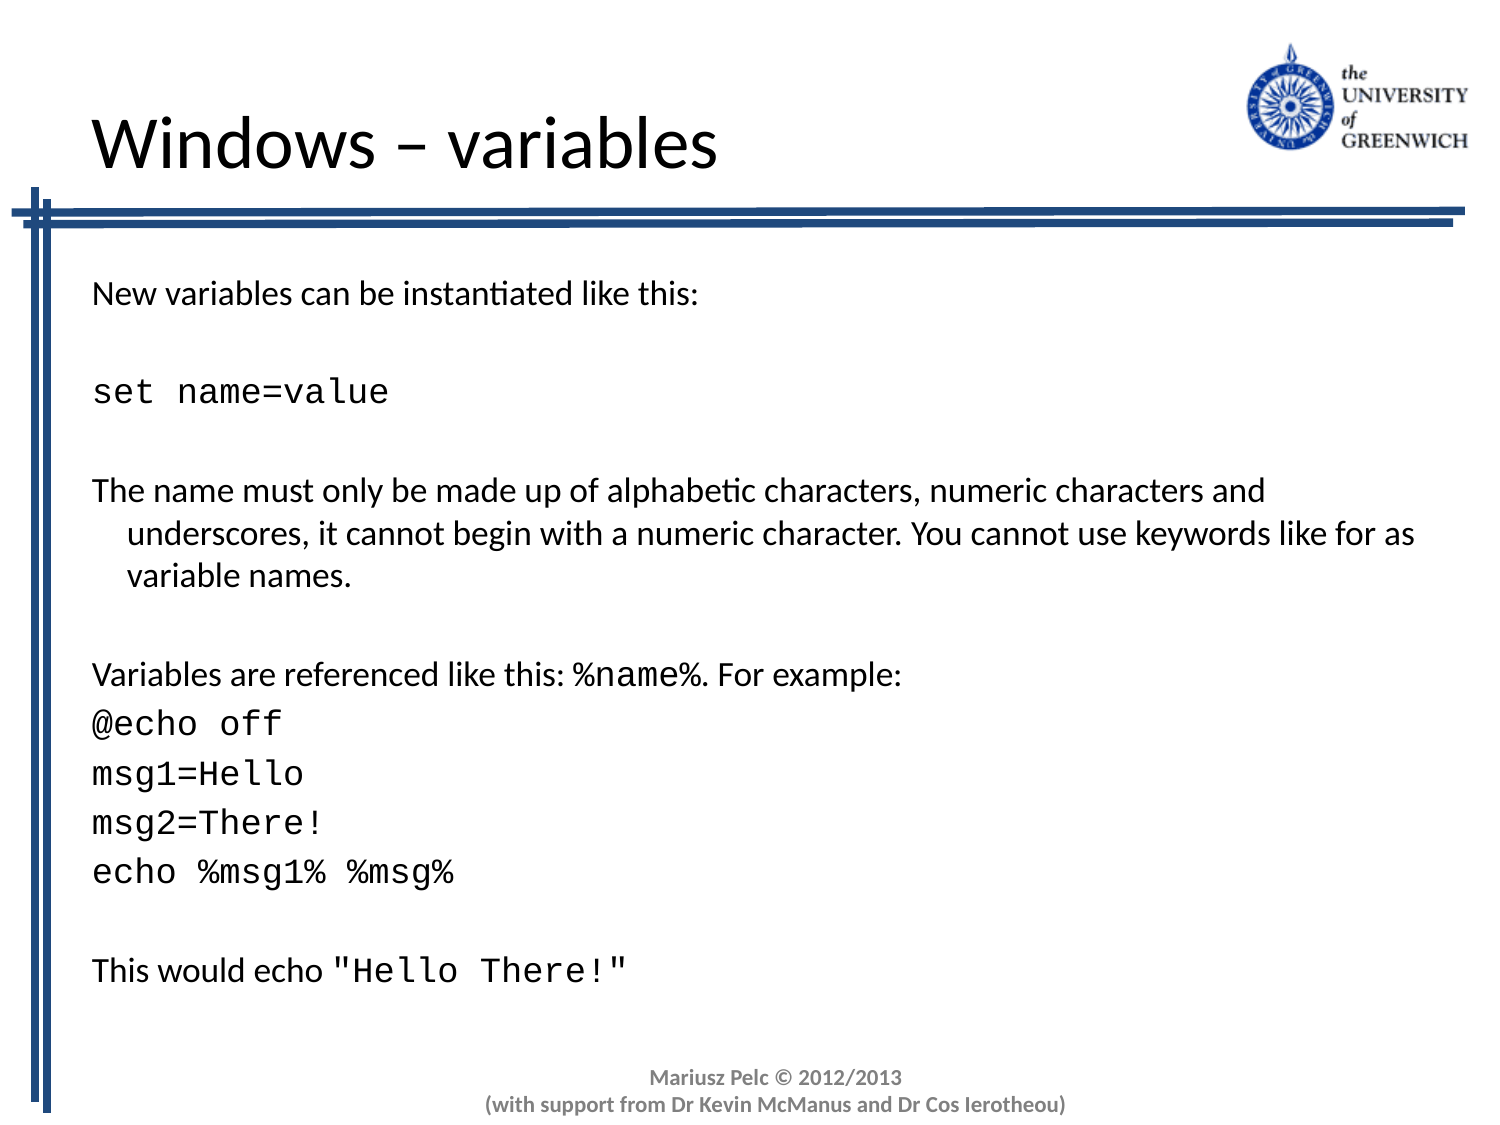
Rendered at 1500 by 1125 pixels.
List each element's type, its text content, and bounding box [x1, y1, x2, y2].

list New variables can be instantiated like this: set name=value The name must only be made up of alphabetic characters, numeric characters and underscores, it cannot begin with a numeric character. You cannot use keywords like for as variable names. Variables are referenced like this: %name%. For example: @echo off msg1=Hello msg2=There! echo %msg1% %msg% This would echo "Hello There!" [76, 262, 1467, 1005]
text_box Mariusz Pelc © 2012/2013 (with support from Dr Kevin McManus and Dr Cos Ierotheou) [469, 1054, 1082, 1125]
picture [1241, 34, 1477, 159]
title Windows – variables [76, 45, 1226, 208]
